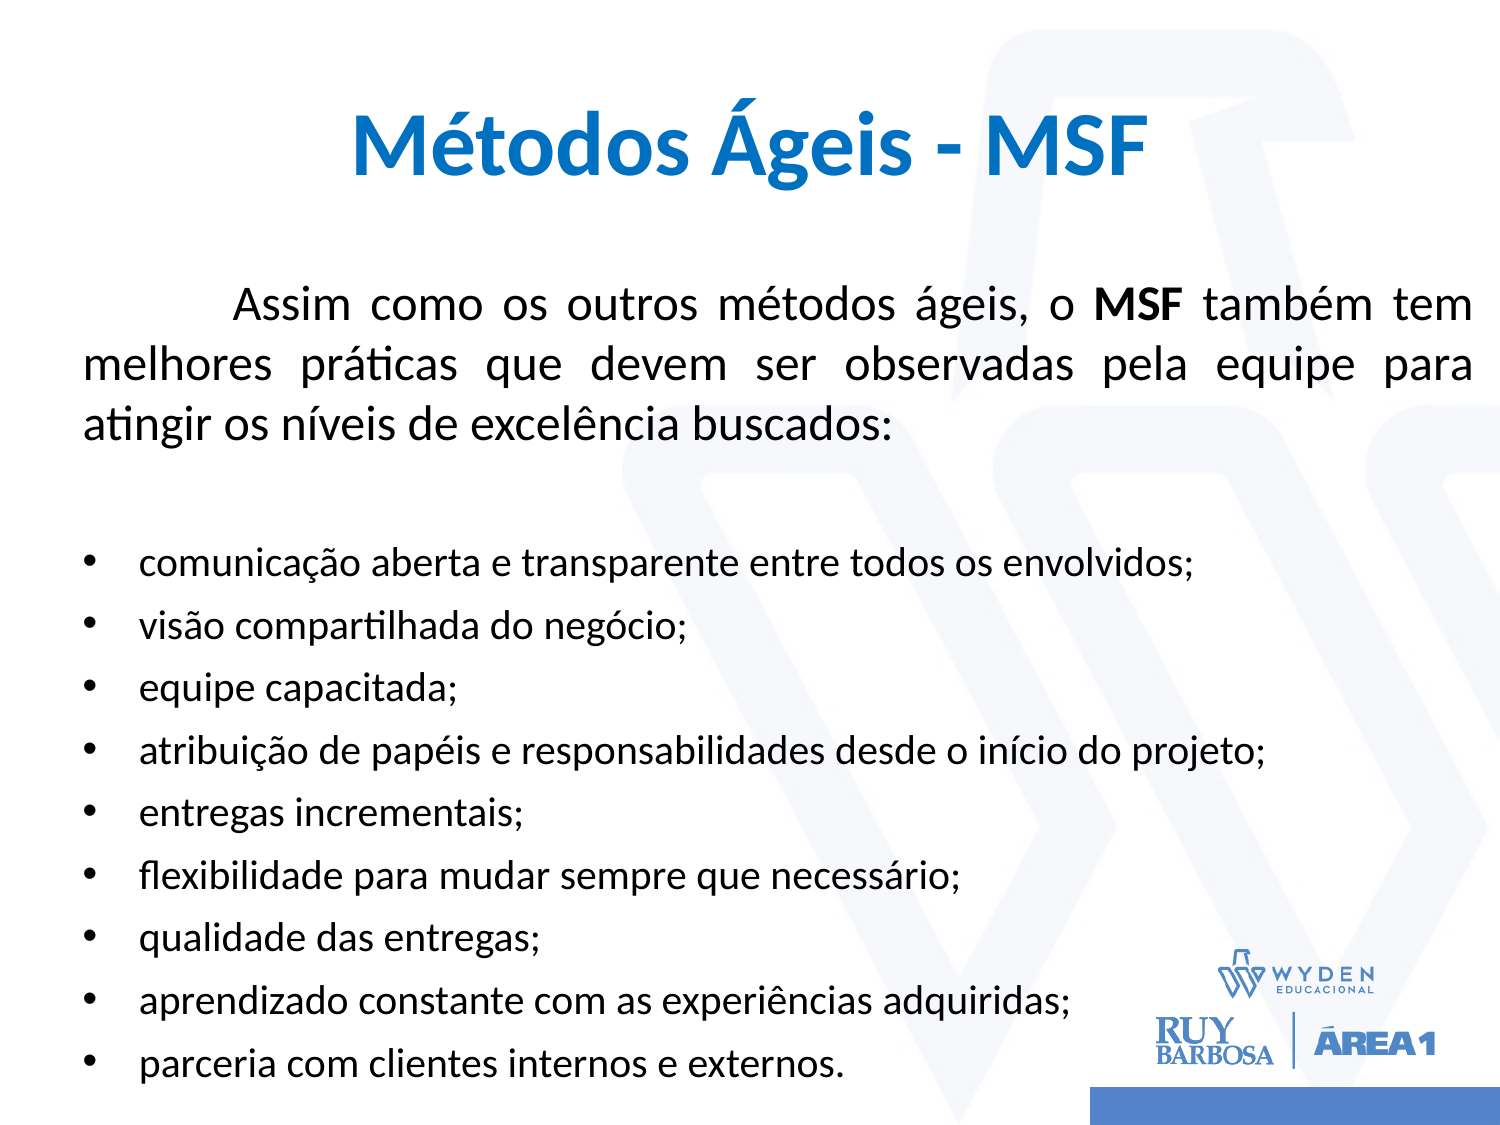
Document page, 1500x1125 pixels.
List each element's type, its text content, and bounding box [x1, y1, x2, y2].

list Assim como os outros métodos ágeis, o MSF também tem melhores práticas que devem ser observadas pela equipe para atingir os níveis de excelência buscados: comunicação aberta e transparente entre todos os envolvidos; visão compartilhada do negócio; equipe capacitada; atribuição de papéis e responsabilidades desde o início do projeto; entregas incrementais; flexibilidade para mudar sempre que necessário; qualidade das entregas; aprendizado constante com as experiências adquiridas; parceria com clientes internos e externos. [74, 261, 1482, 1006]
picture [0, 0, 1500, 1125]
title Métodos Ágeis - MSF [74, 44, 1426, 234]
